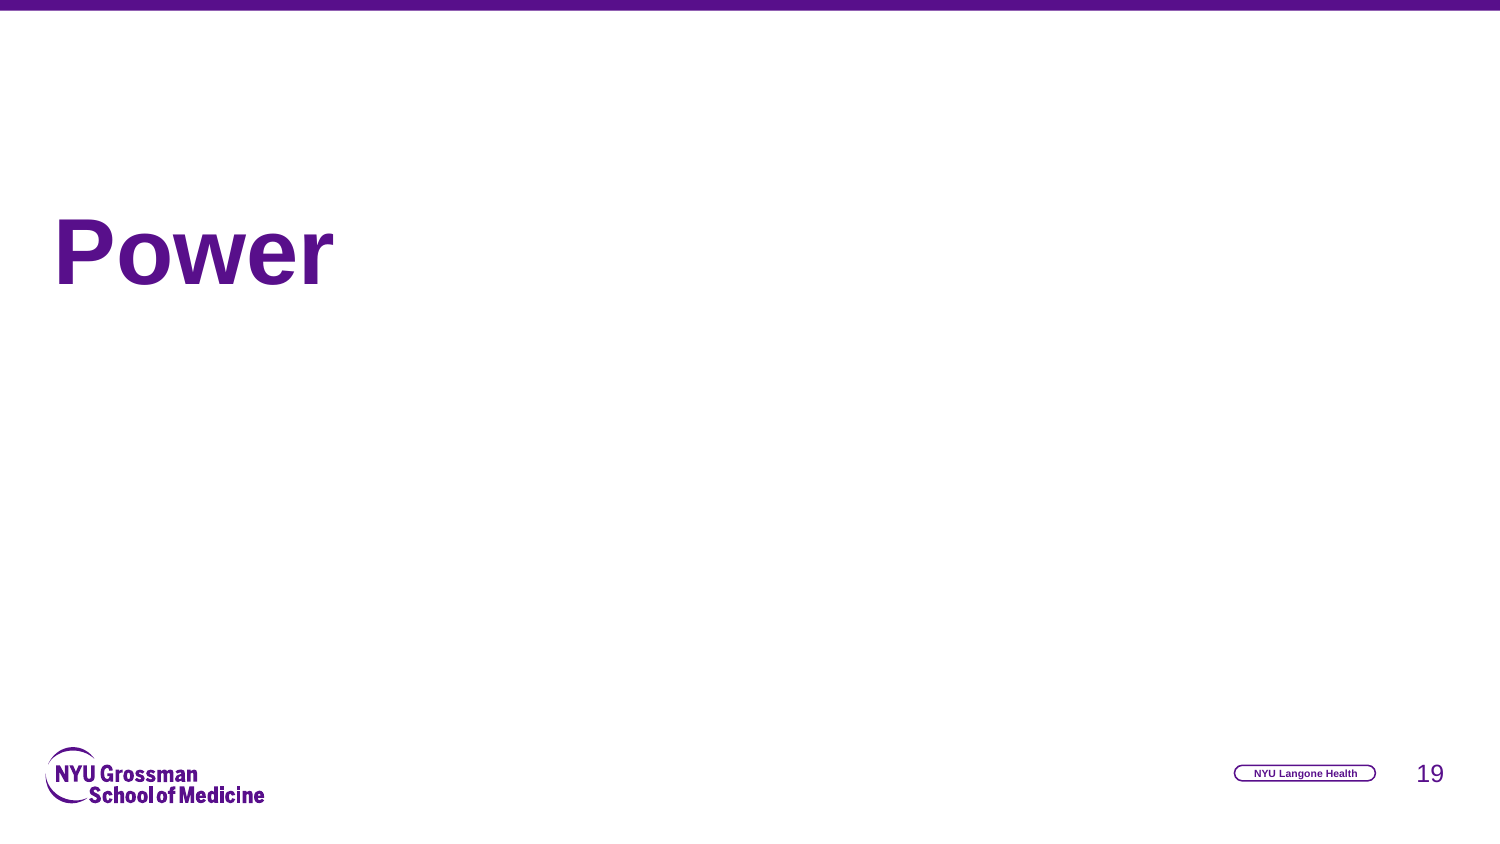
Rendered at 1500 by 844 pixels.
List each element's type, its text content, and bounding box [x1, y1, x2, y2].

slide_number ‹#› [1397, 761, 1445, 785]
footer NYU Langone Health [1233, 764, 1377, 782]
title Power [53, 50, 939, 304]
